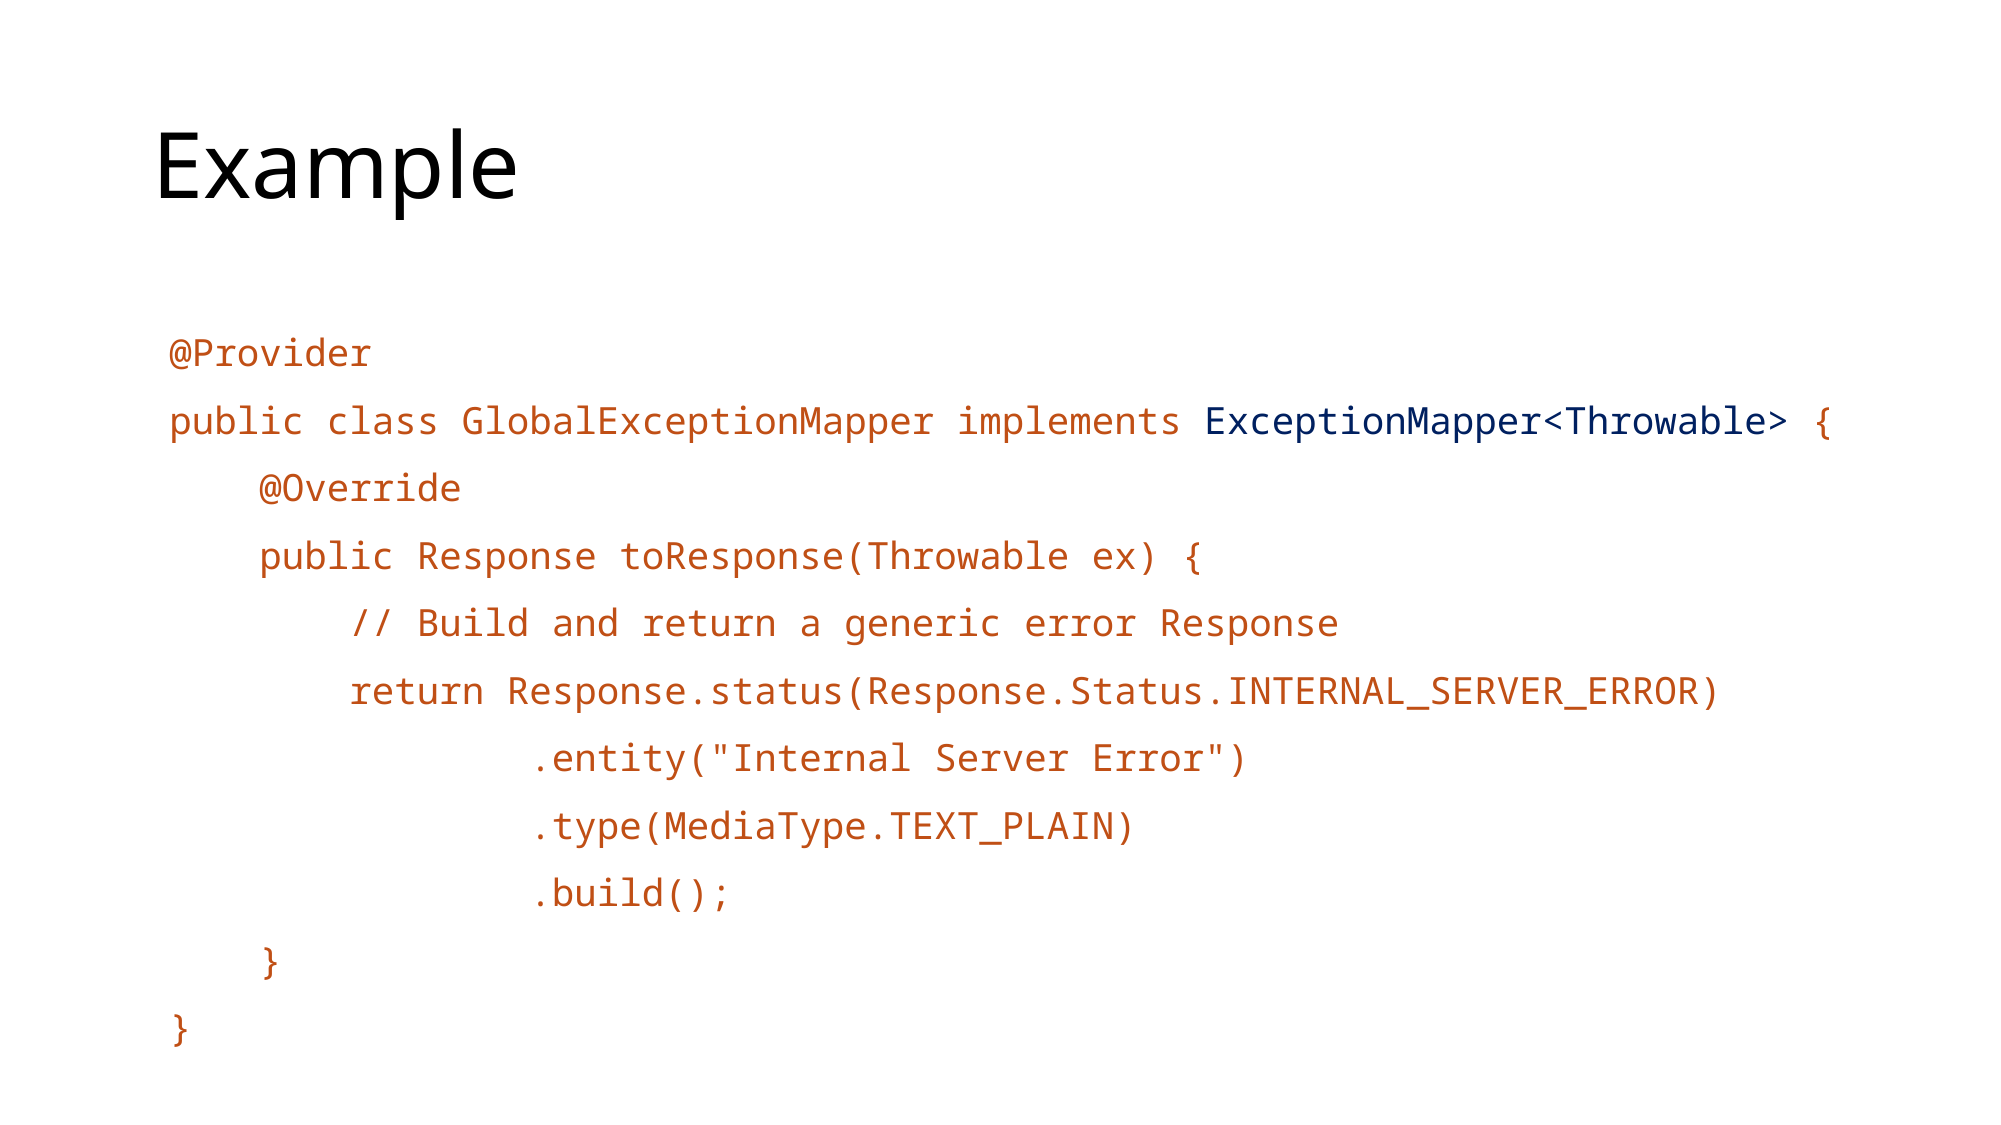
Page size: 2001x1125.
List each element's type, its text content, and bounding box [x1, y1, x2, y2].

text_box @Provider public class GlobalExceptionMapper implements ExceptionMapper<Throwable> { @Override public Response toResponse(Throwable ex) { // Build and return a generic error Response return Response.status(Response.Status.INTERNAL_SERVER_ERROR) .entity("Internal Server Error") .type(MediaType.TEXT_PLAIN) .build(); } } [154, 299, 2000, 1057]
title Example [137, 59, 1863, 278]
